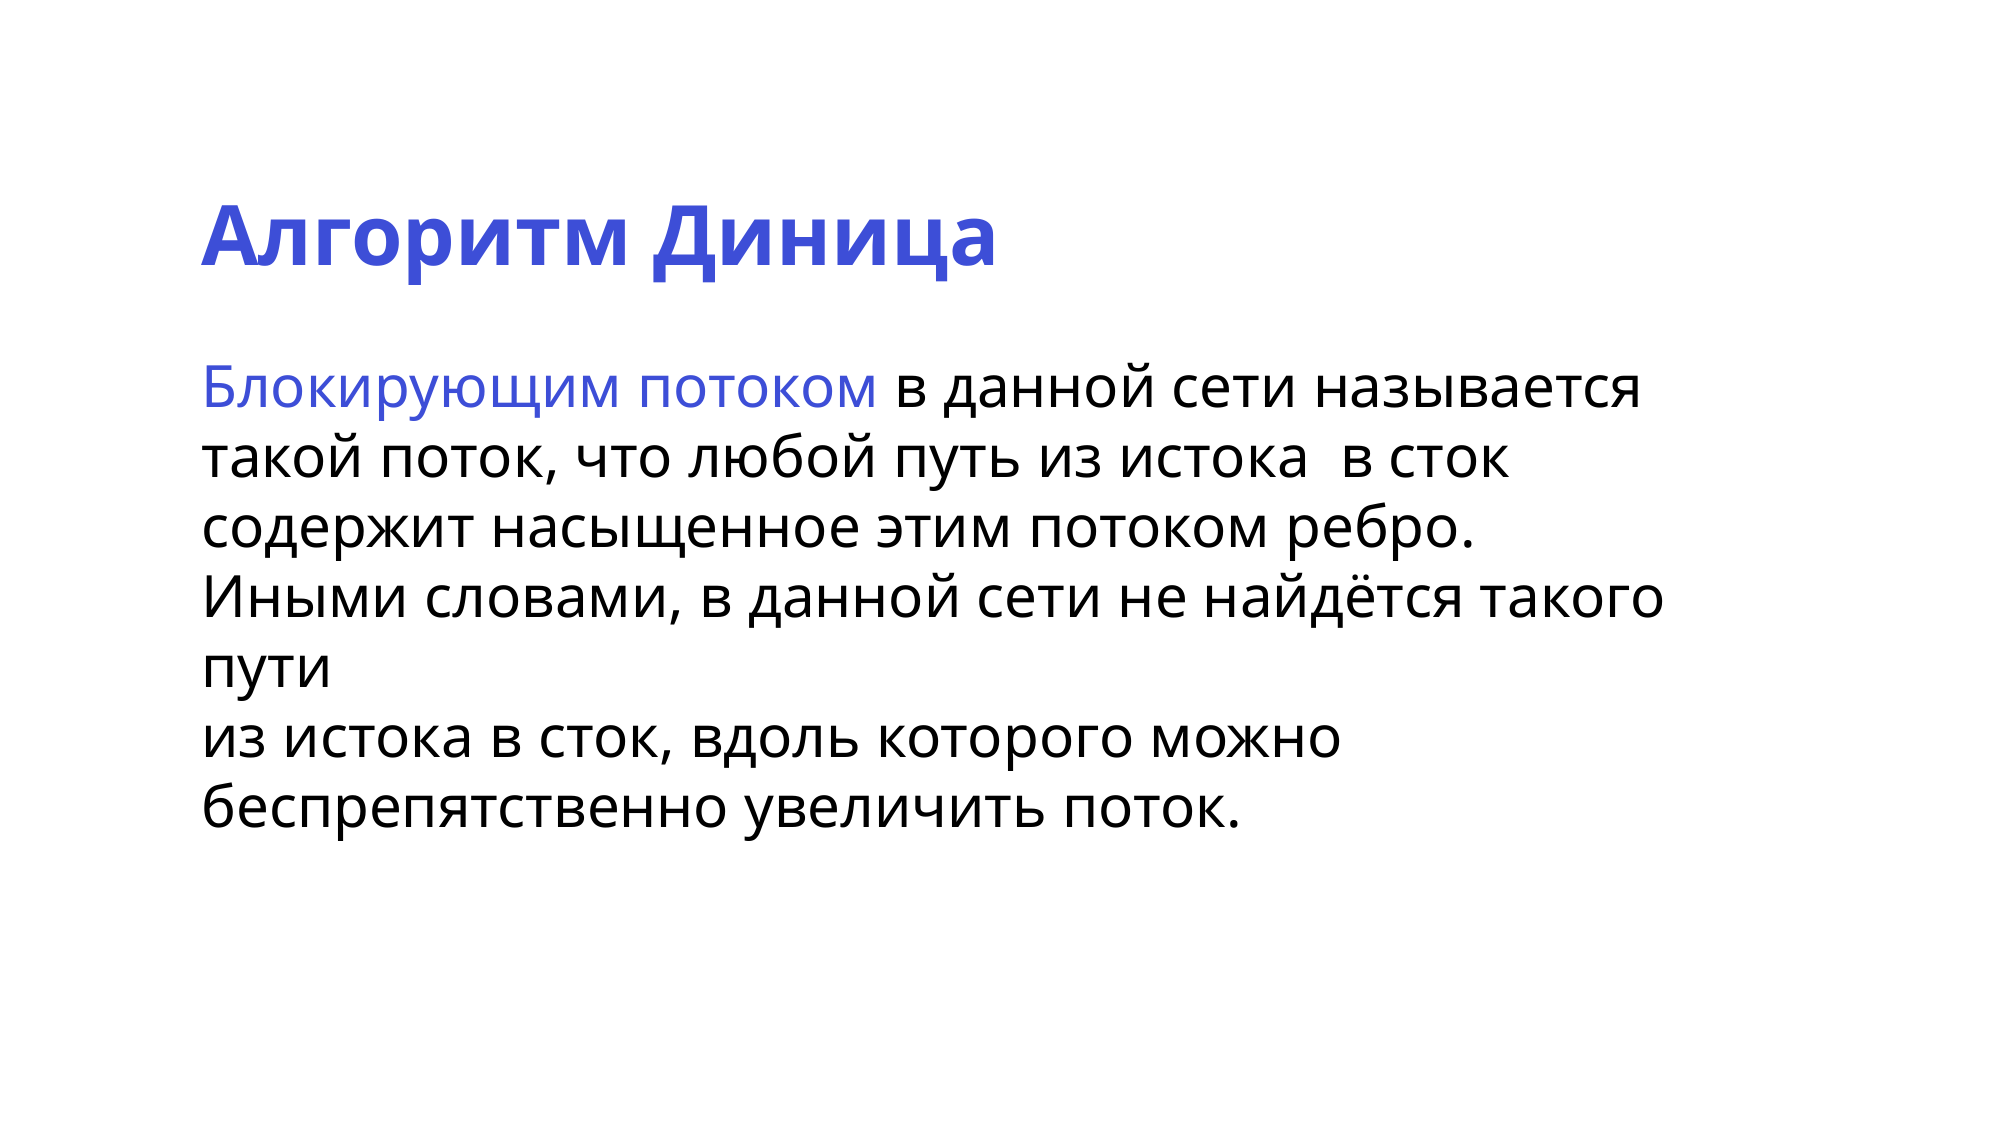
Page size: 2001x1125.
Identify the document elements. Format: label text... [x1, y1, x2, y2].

text_box Алгоритм Диница [186, 185, 1814, 306]
